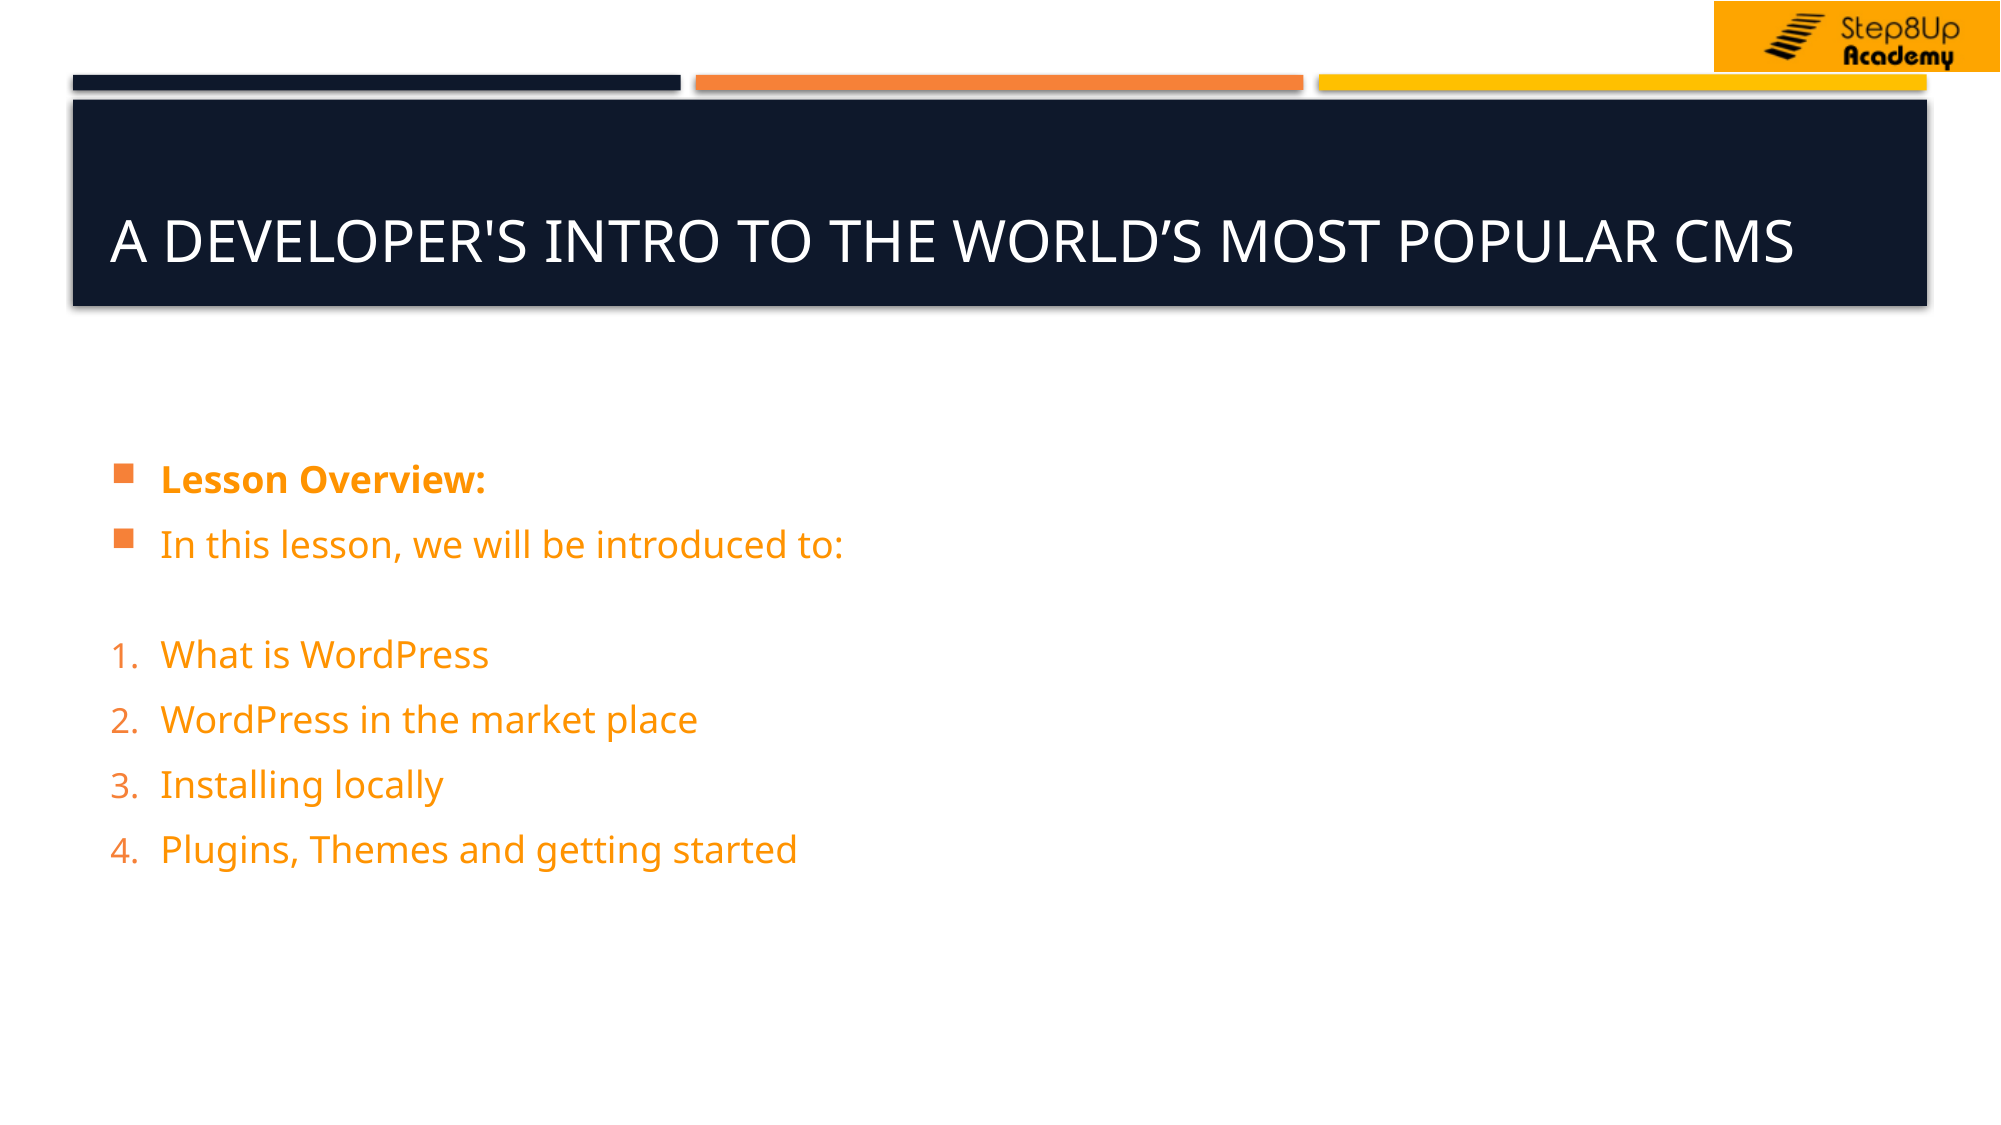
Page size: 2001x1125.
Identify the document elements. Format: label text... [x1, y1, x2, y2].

picture [1714, 1, 2000, 72]
list Lesson Overview: In this lesson, we will be introduced to: What is WordPress WordPress in the market place Installing locally Plugins, Themes and getting started [95, 365, 985, 962]
title A Developer's Intro to the World’s Most Popular CMS [95, 119, 1905, 282]
